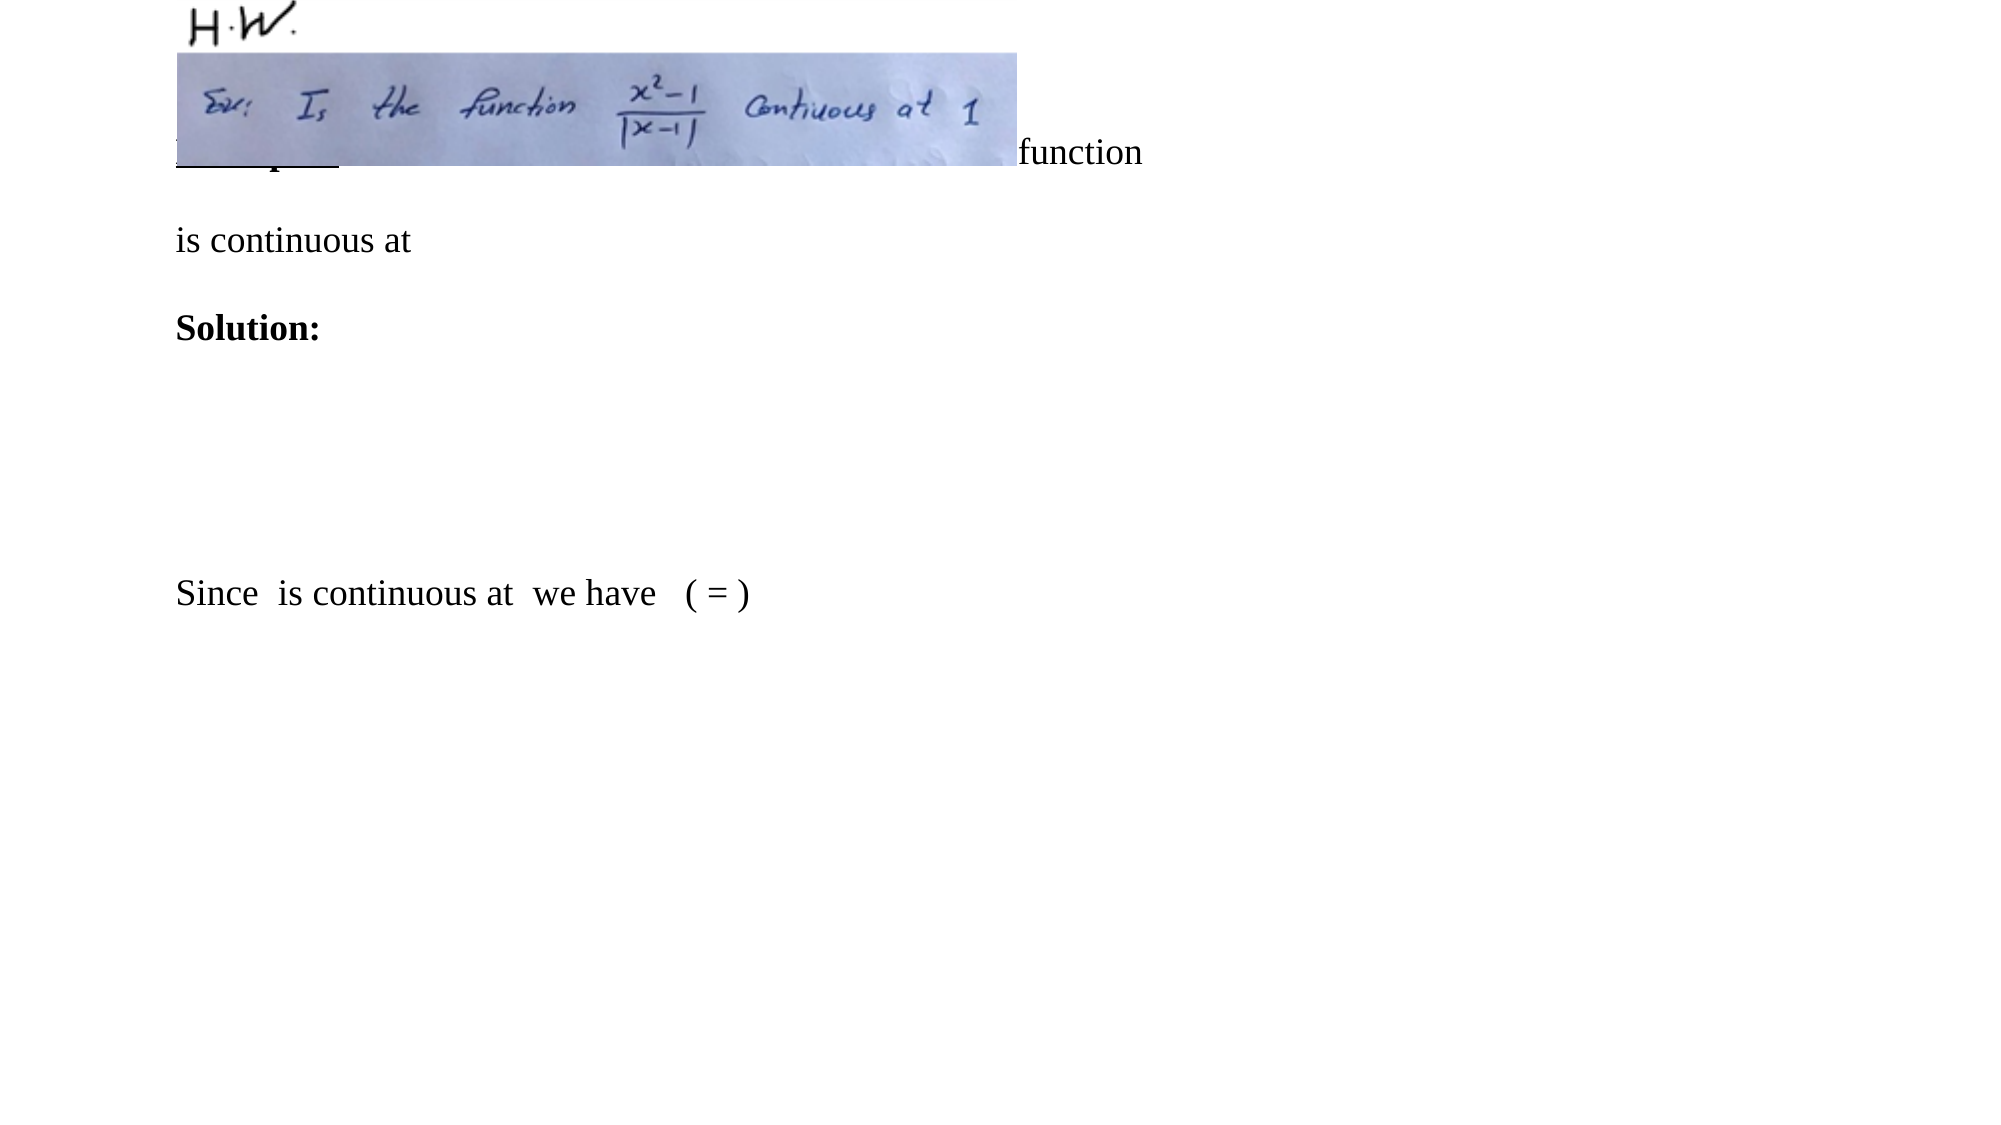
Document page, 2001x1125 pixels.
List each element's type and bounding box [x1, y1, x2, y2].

picture [177, 0, 1017, 166]
